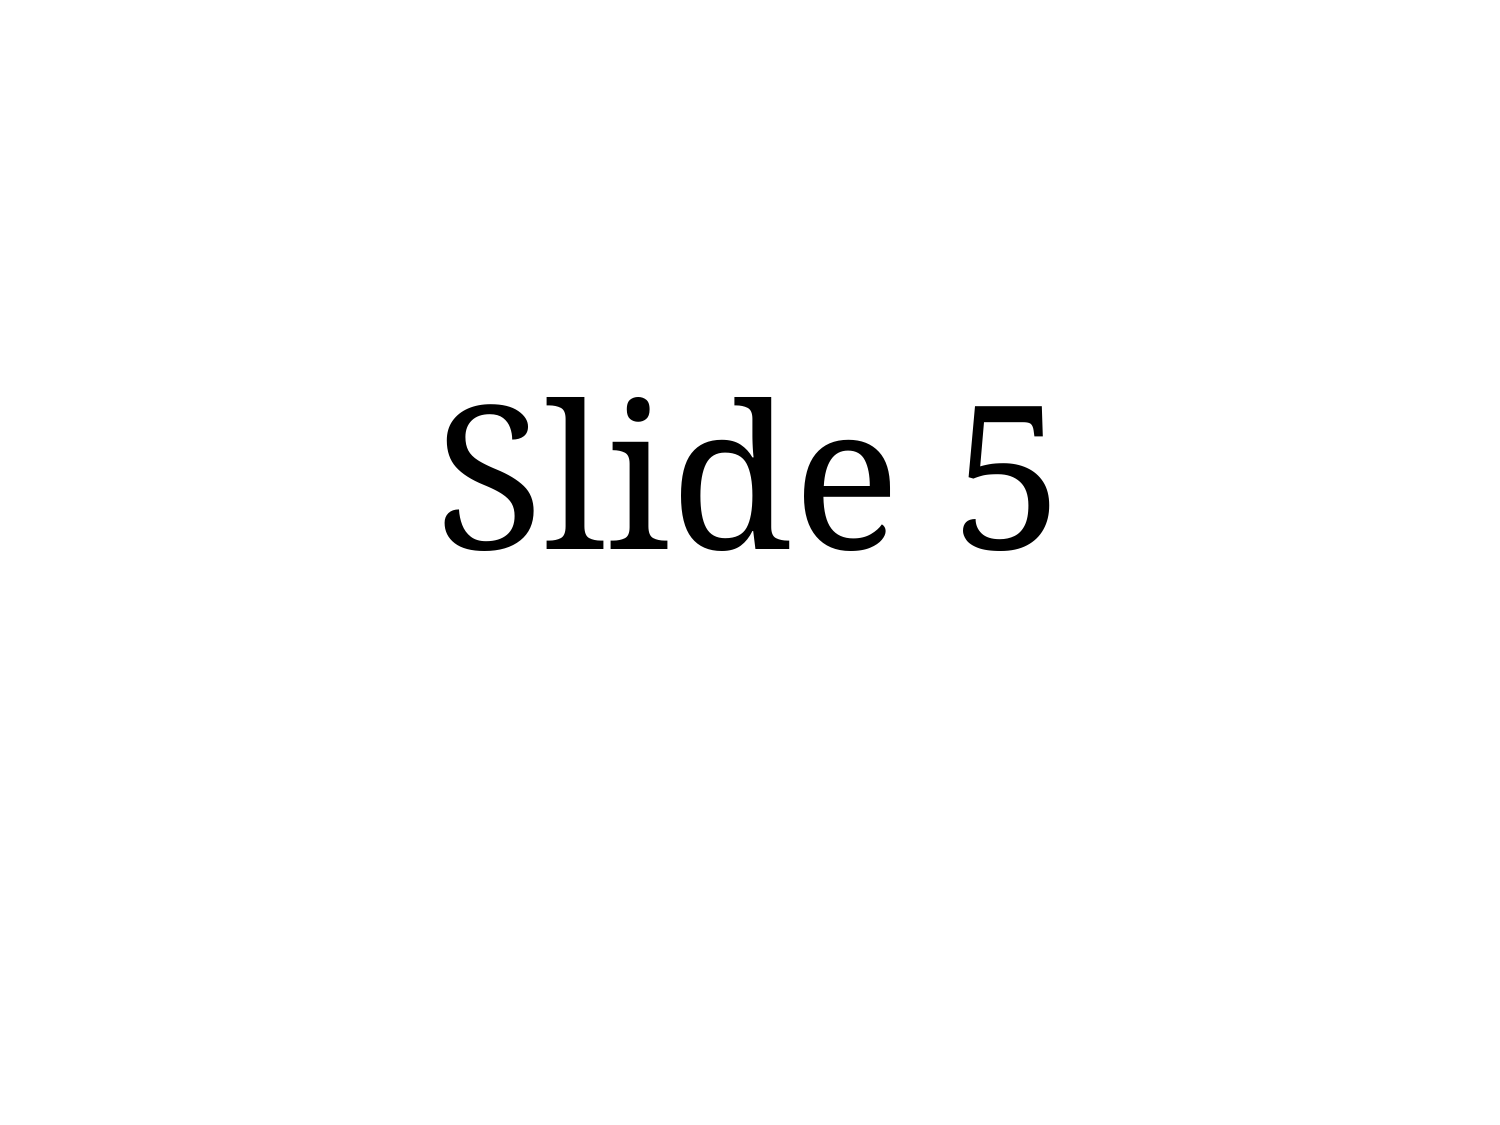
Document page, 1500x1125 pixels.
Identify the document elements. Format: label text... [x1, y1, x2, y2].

title Slide 5 [112, 349, 1388, 591]
